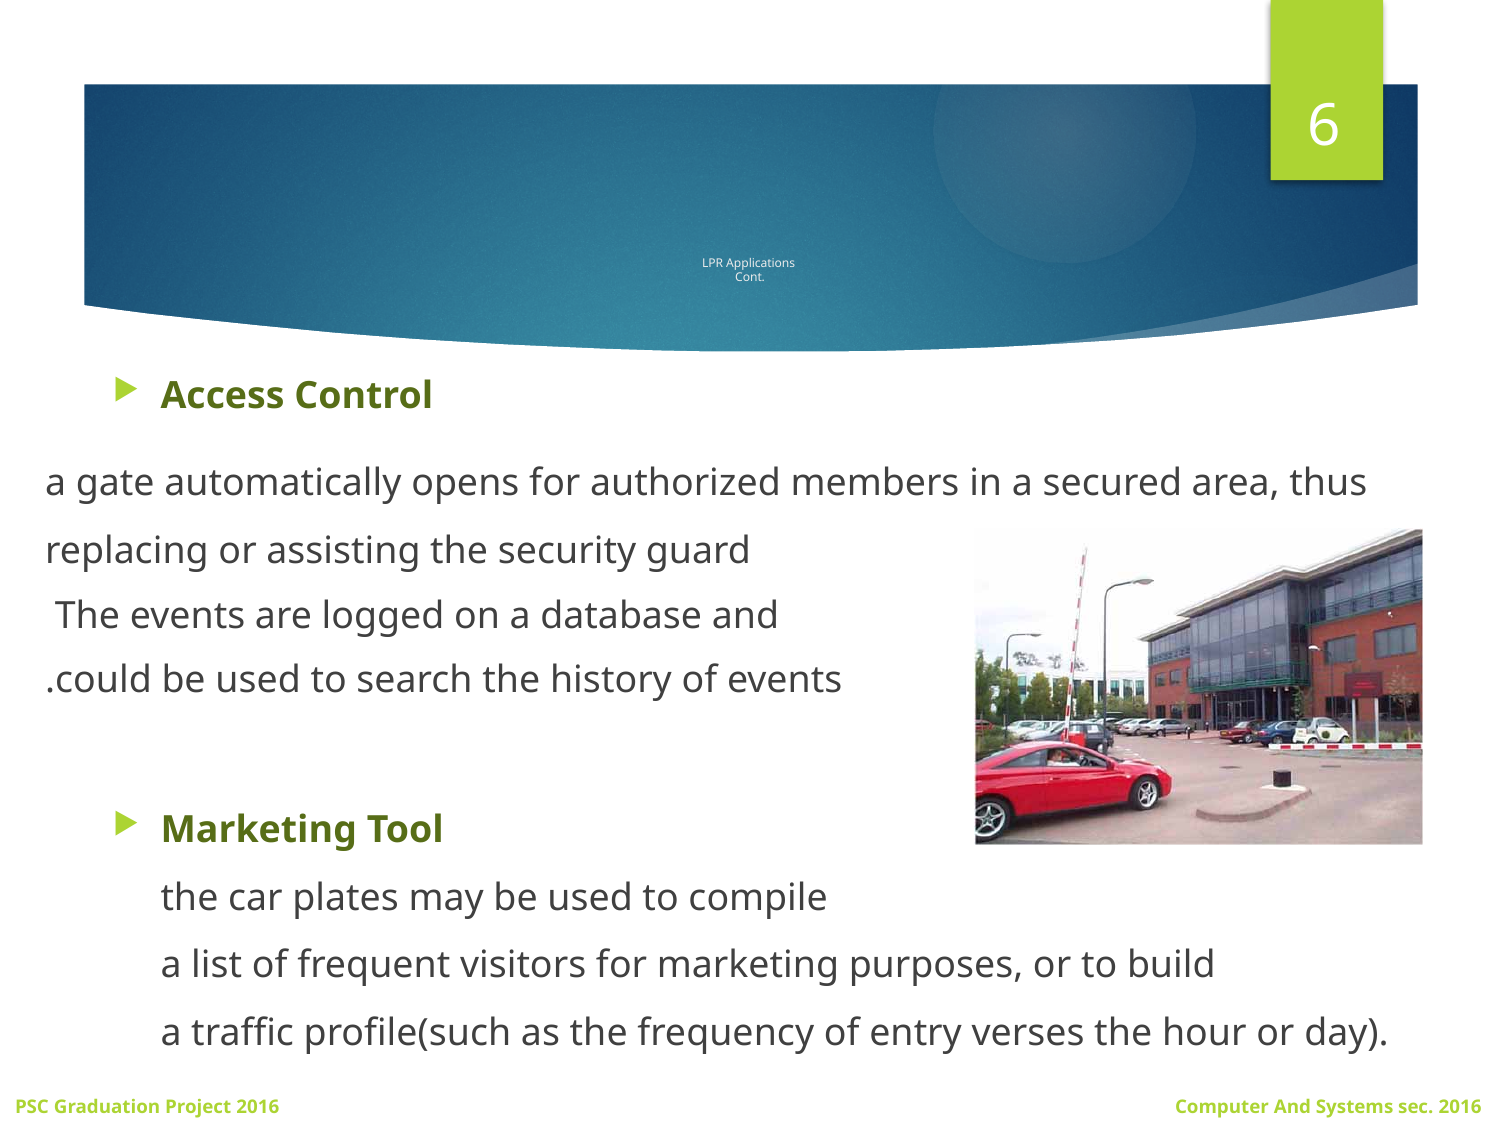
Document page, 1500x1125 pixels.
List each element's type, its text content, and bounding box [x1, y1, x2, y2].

title LPR Applications Cont. [103, 247, 1397, 308]
slide_number 6 [1259, 48, 1390, 175]
list Access Control a gate automatically opens for authorized members in a secured area, thus replacing or assisting the security guard The events are logged on a database and could be used to search the history of events. Marketing Tool the car plates may be used to compile a list of frequent visitors for marketing purposes, or to build a traffic profile(such as the frequency of entry verses the hour or day). [30, 363, 1451, 1125]
picture [974, 527, 1424, 845]
footer PSC Graduation Project 2016 [0, 1087, 634, 1125]
text_box Computer And Systems sec. 2016 [1160, 1087, 1500, 1125]
